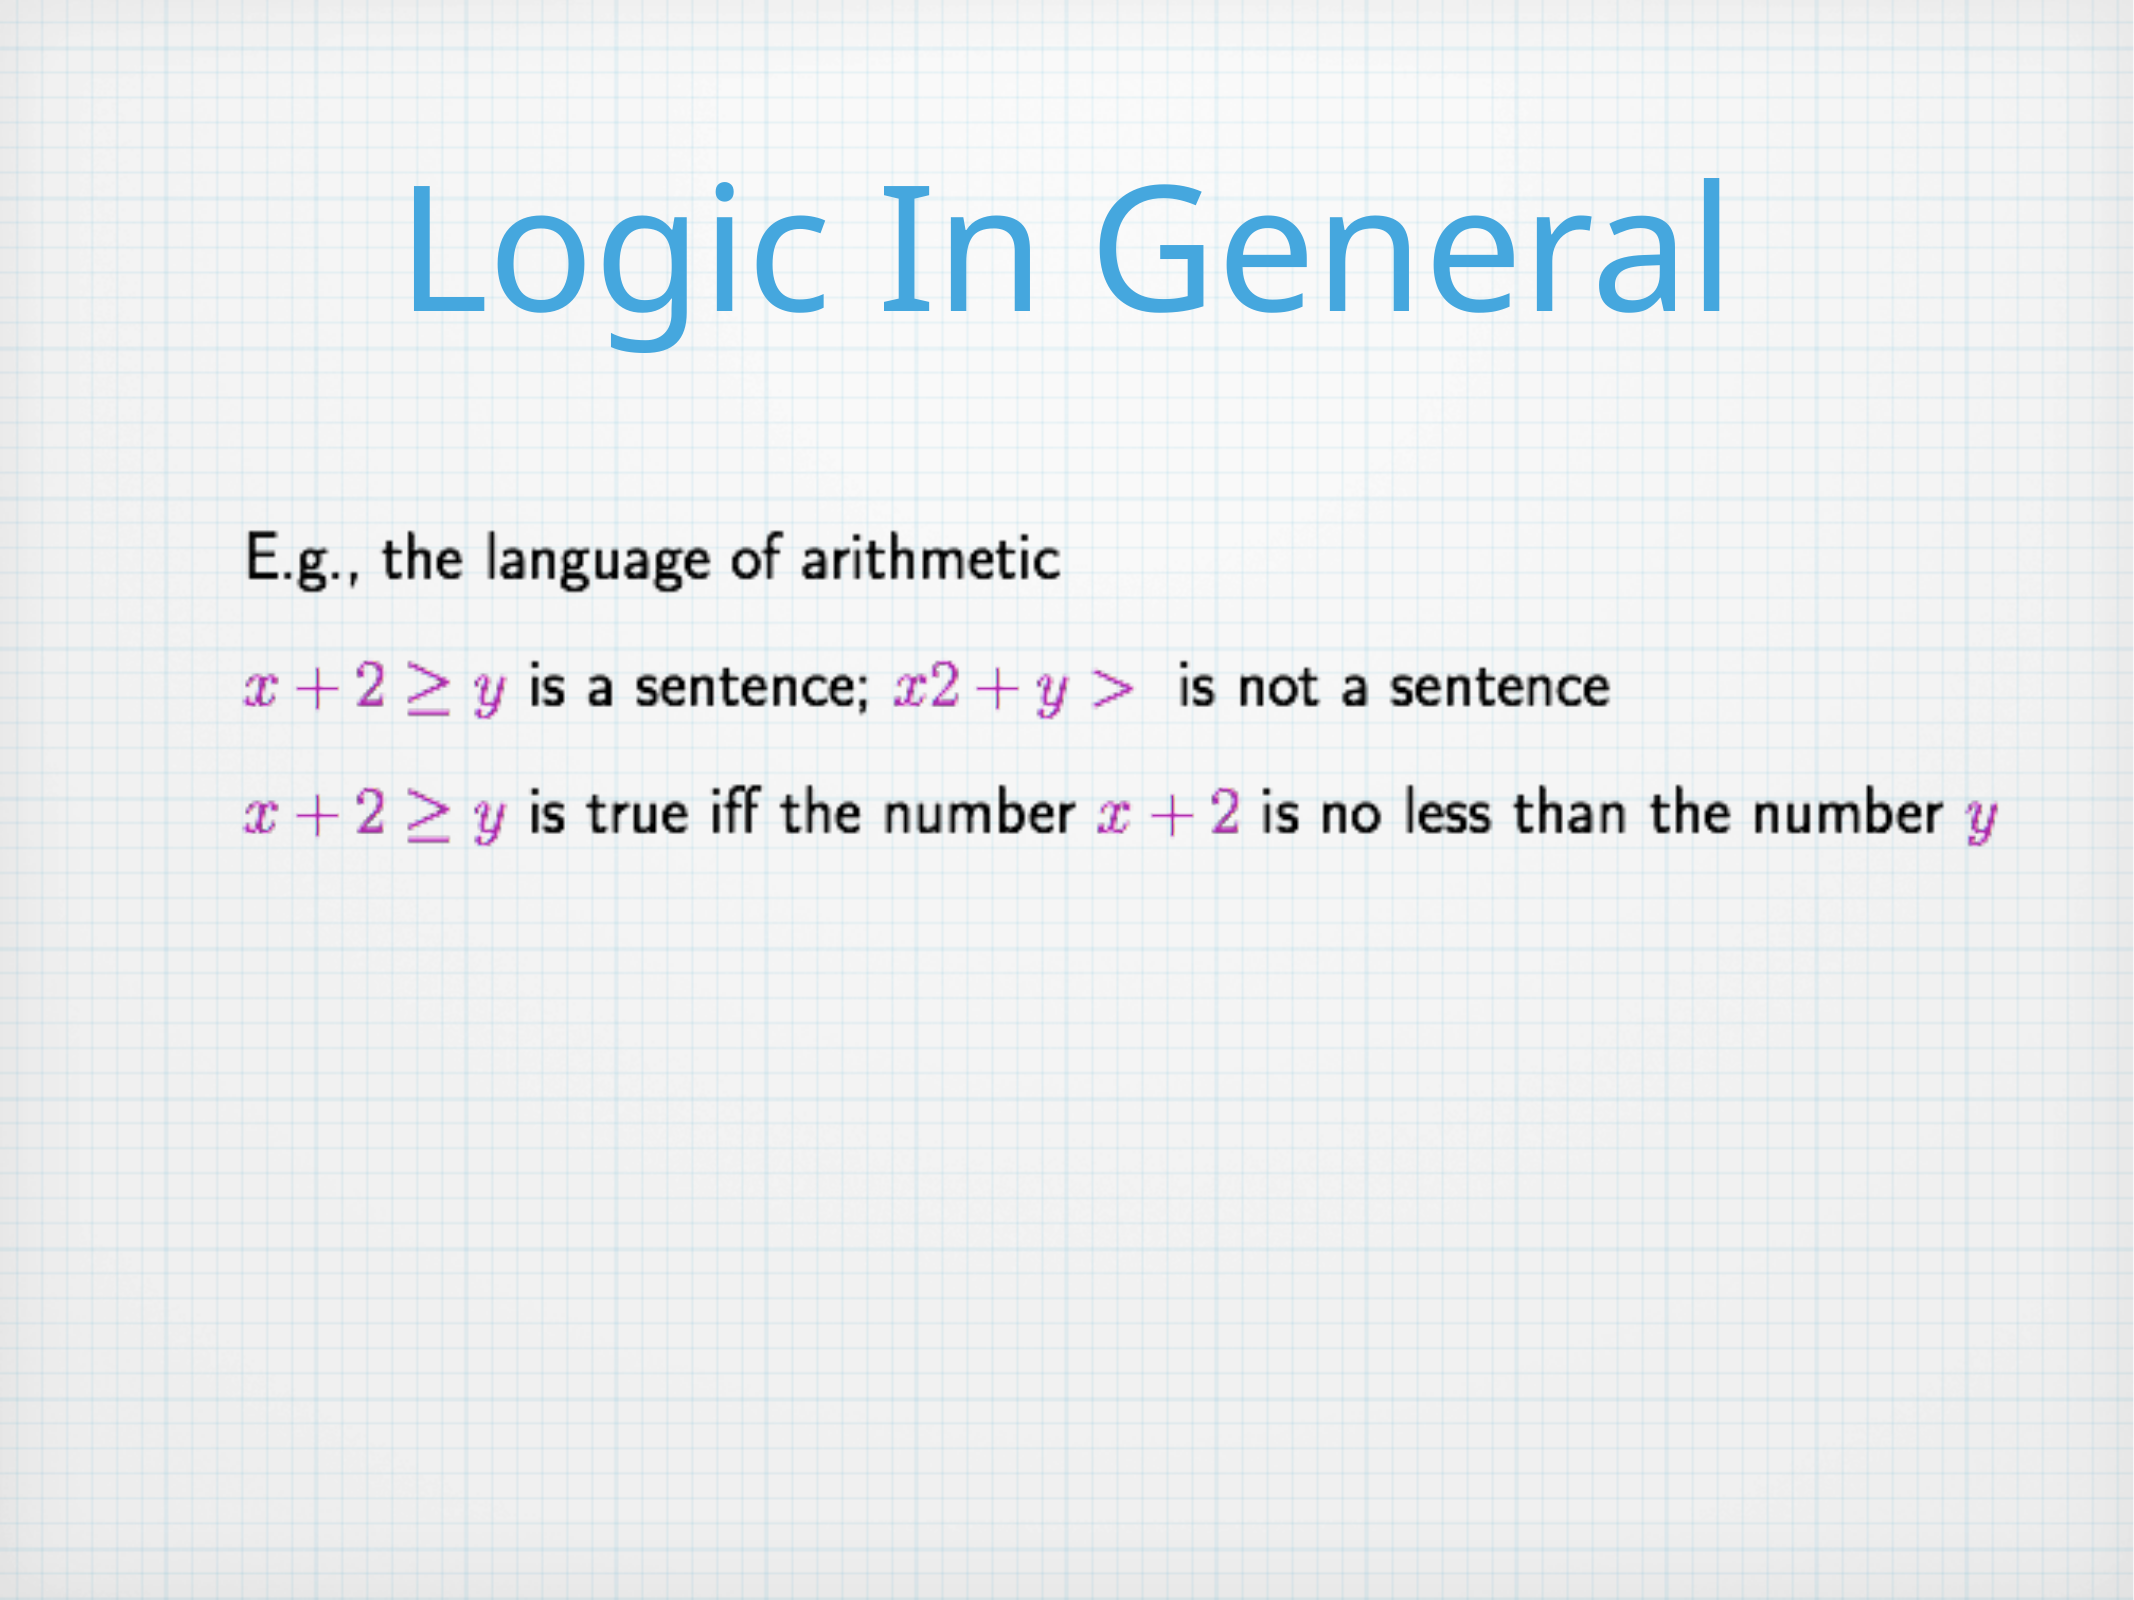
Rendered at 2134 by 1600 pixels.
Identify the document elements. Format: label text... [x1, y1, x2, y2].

picture [0, 0, 2134, 1600]
title Logic In General [207, 41, 1926, 443]
